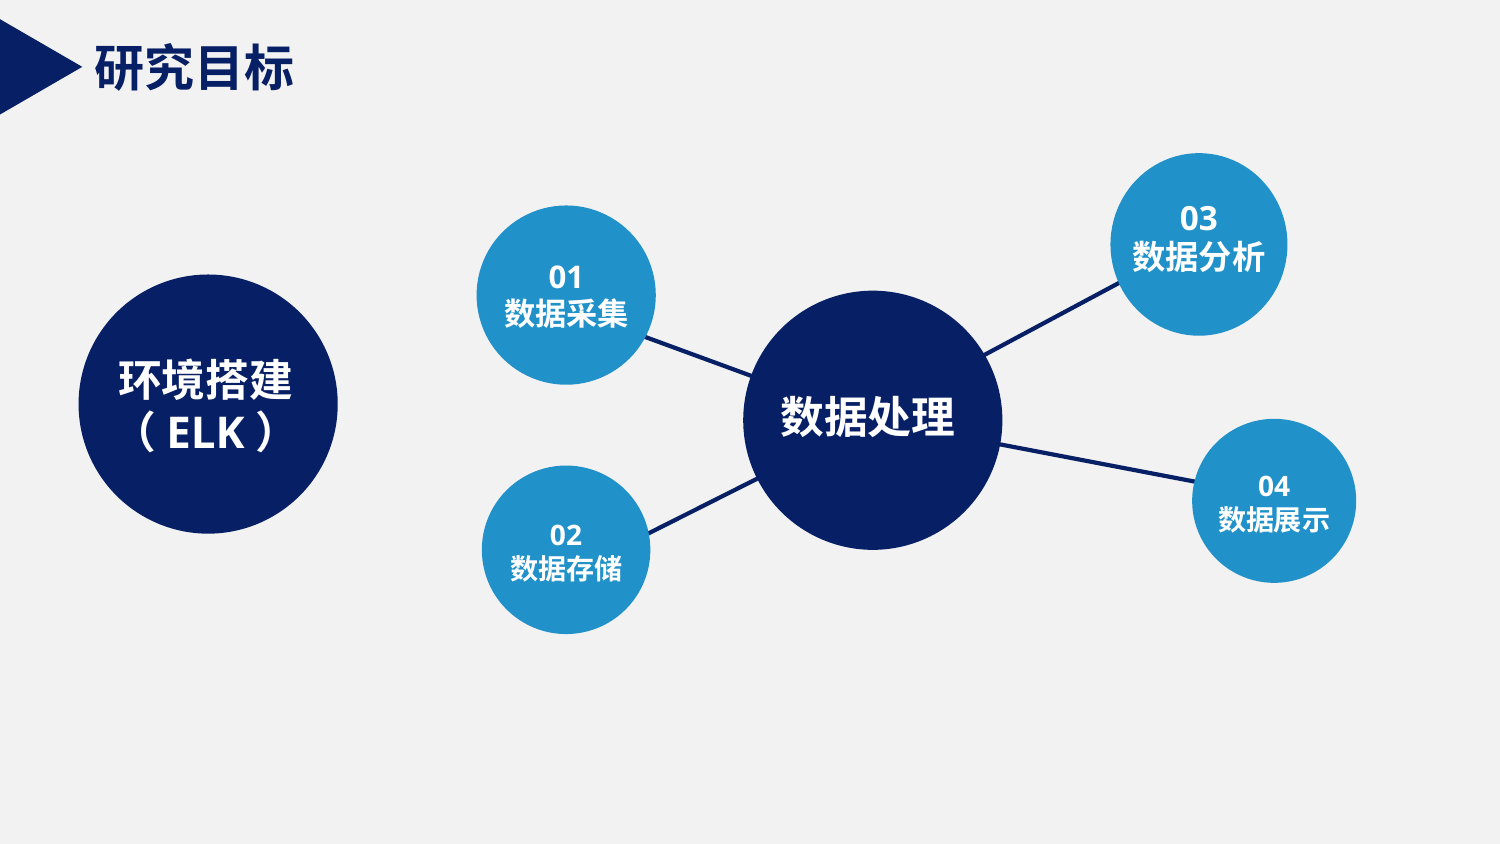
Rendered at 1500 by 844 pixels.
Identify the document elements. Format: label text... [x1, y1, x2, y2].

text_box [859, 254, 1173, 418]
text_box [1003, 418, 1151, 497]
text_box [738, 290, 1003, 550]
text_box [432, 205, 701, 385]
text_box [1066, 153, 1332, 336]
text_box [440, 465, 692, 635]
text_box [76, 274, 338, 534]
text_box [1151, 418, 1397, 583]
text_box 研究目标 [79, 29, 310, 105]
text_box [641, 335, 738, 419]
text_box [0, 19, 83, 115]
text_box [629, 421, 738, 544]
